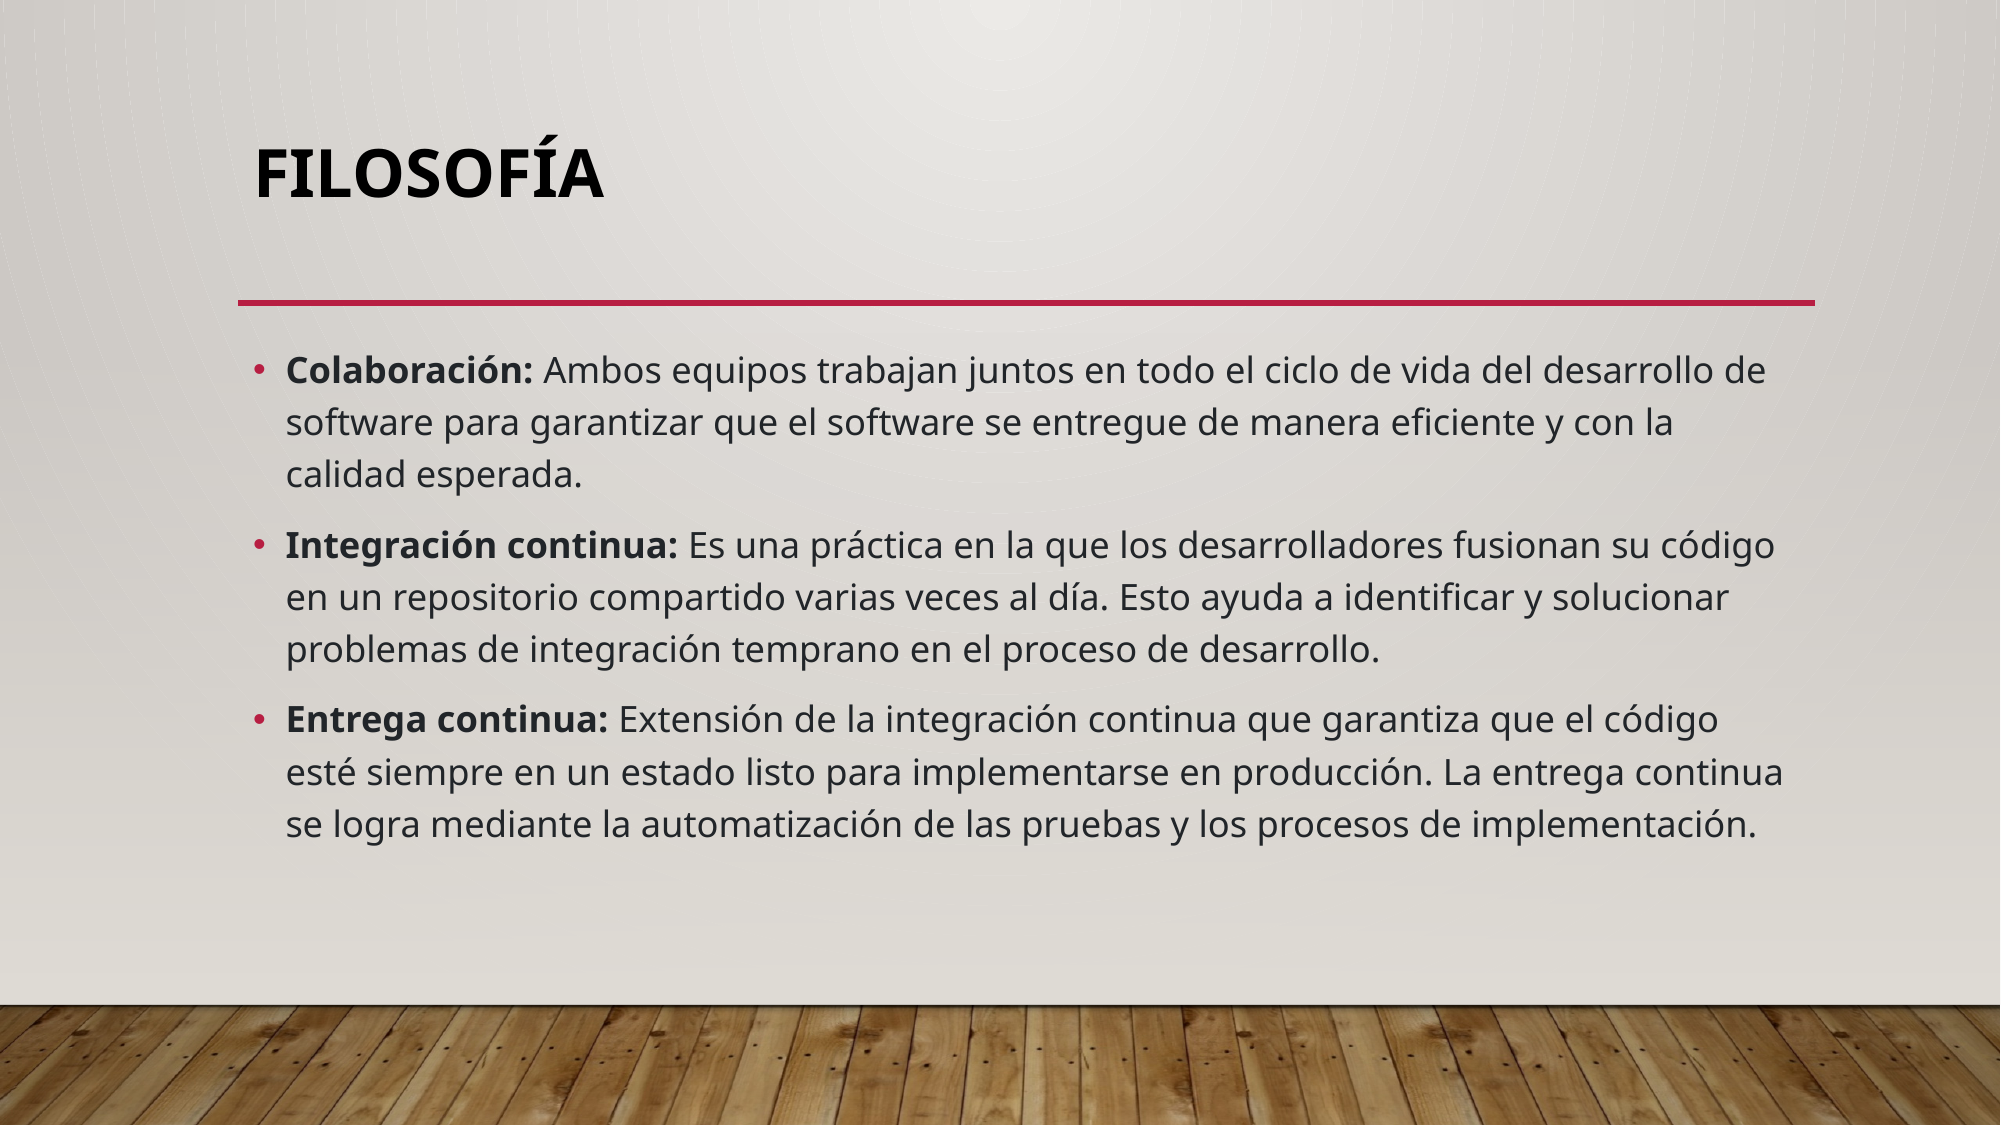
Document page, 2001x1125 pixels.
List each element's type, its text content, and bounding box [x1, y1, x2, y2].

title filosofía [238, 131, 1814, 305]
picture [0, 1005, 2000, 1125]
list Colaboración: Ambos equipos trabajan juntos en todo el ciclo de vida del desarrollo de software para garantizar que el software se entregue de manera eficiente y con la calidad esperada. Integración continua: Es una práctica en la que los desarrolladores fusionan su código en un repositorio compartido varias veces al día. Esto ayuda a identificar y solucionar problemas de integración temprano en el proceso de desarrollo. Entrega continua: Extensión de la integración continua que garantiza que el código esté siempre en un estado listo para implementarse en producción. La entrega continua se logra mediante la automatización de las pruebas y los procesos de implementación. [238, 330, 1814, 897]
